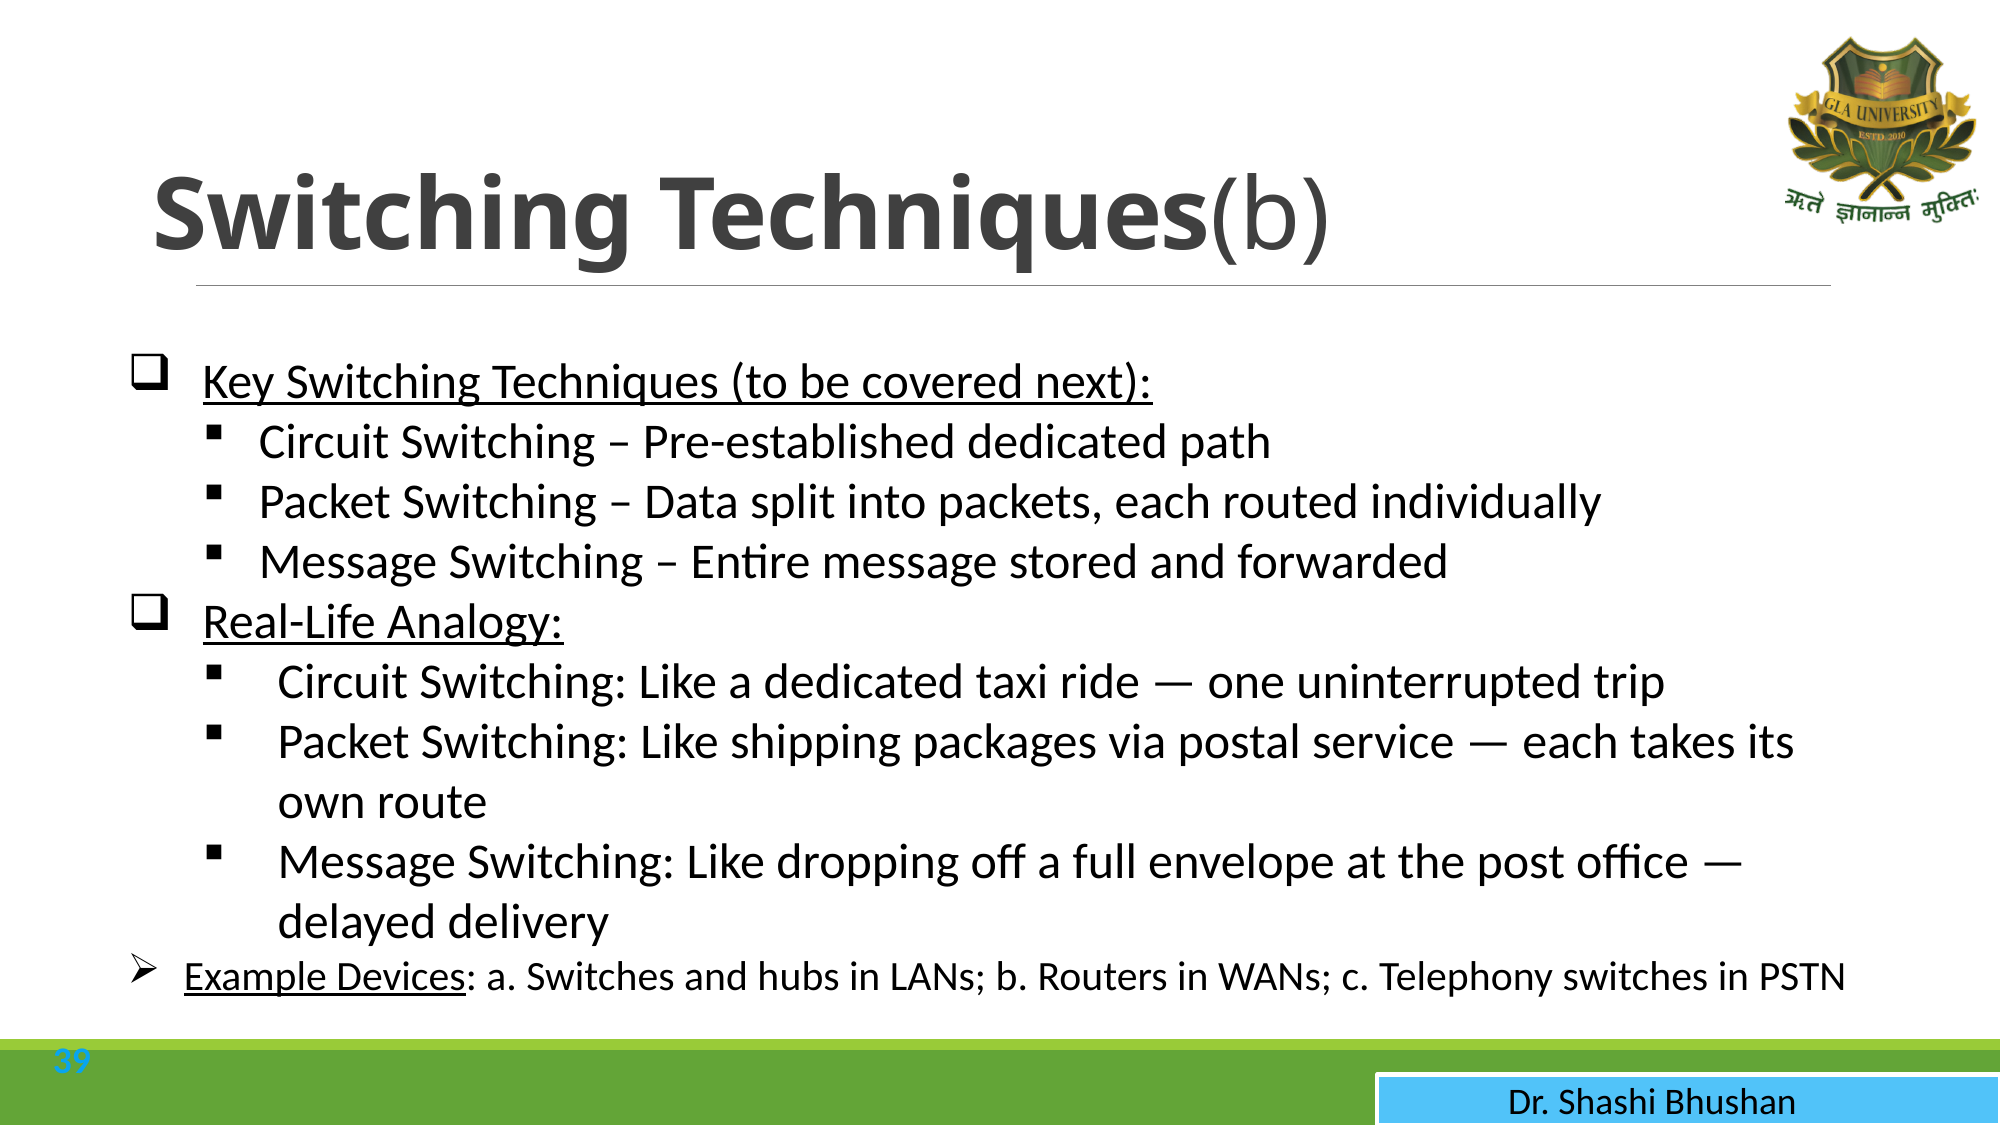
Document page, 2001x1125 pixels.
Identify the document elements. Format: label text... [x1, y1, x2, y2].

text_box 39 [30, 1019, 113, 1097]
text_box Key Switching Techniques (to be covered next): Circuit Switching – Pre-established dedicated path Packet Switching – Data split into packets, each routed individually Message Switching – Entire message stored and forwarded Real-Life Analogy: Circuit Switching: Like a dedicated taxi ride — one uninterrupted trip Packet Switching: Like shipping packages via postal service — each takes its own route Message Switching: Like dropping off a full envelope at the post office — delayed delivery Example Devices: a. Switches and hubs in LANs; b. Routers in WANs; c. Telephony switches in PSTN [112, 340, 1863, 1006]
picture [1784, 35, 1979, 224]
title Switching Techniques(b) [137, 59, 1754, 278]
text_box Dr. Shashi Bhushan [1377, 1069, 1929, 1125]
text_box [1929, 1072, 2000, 1125]
